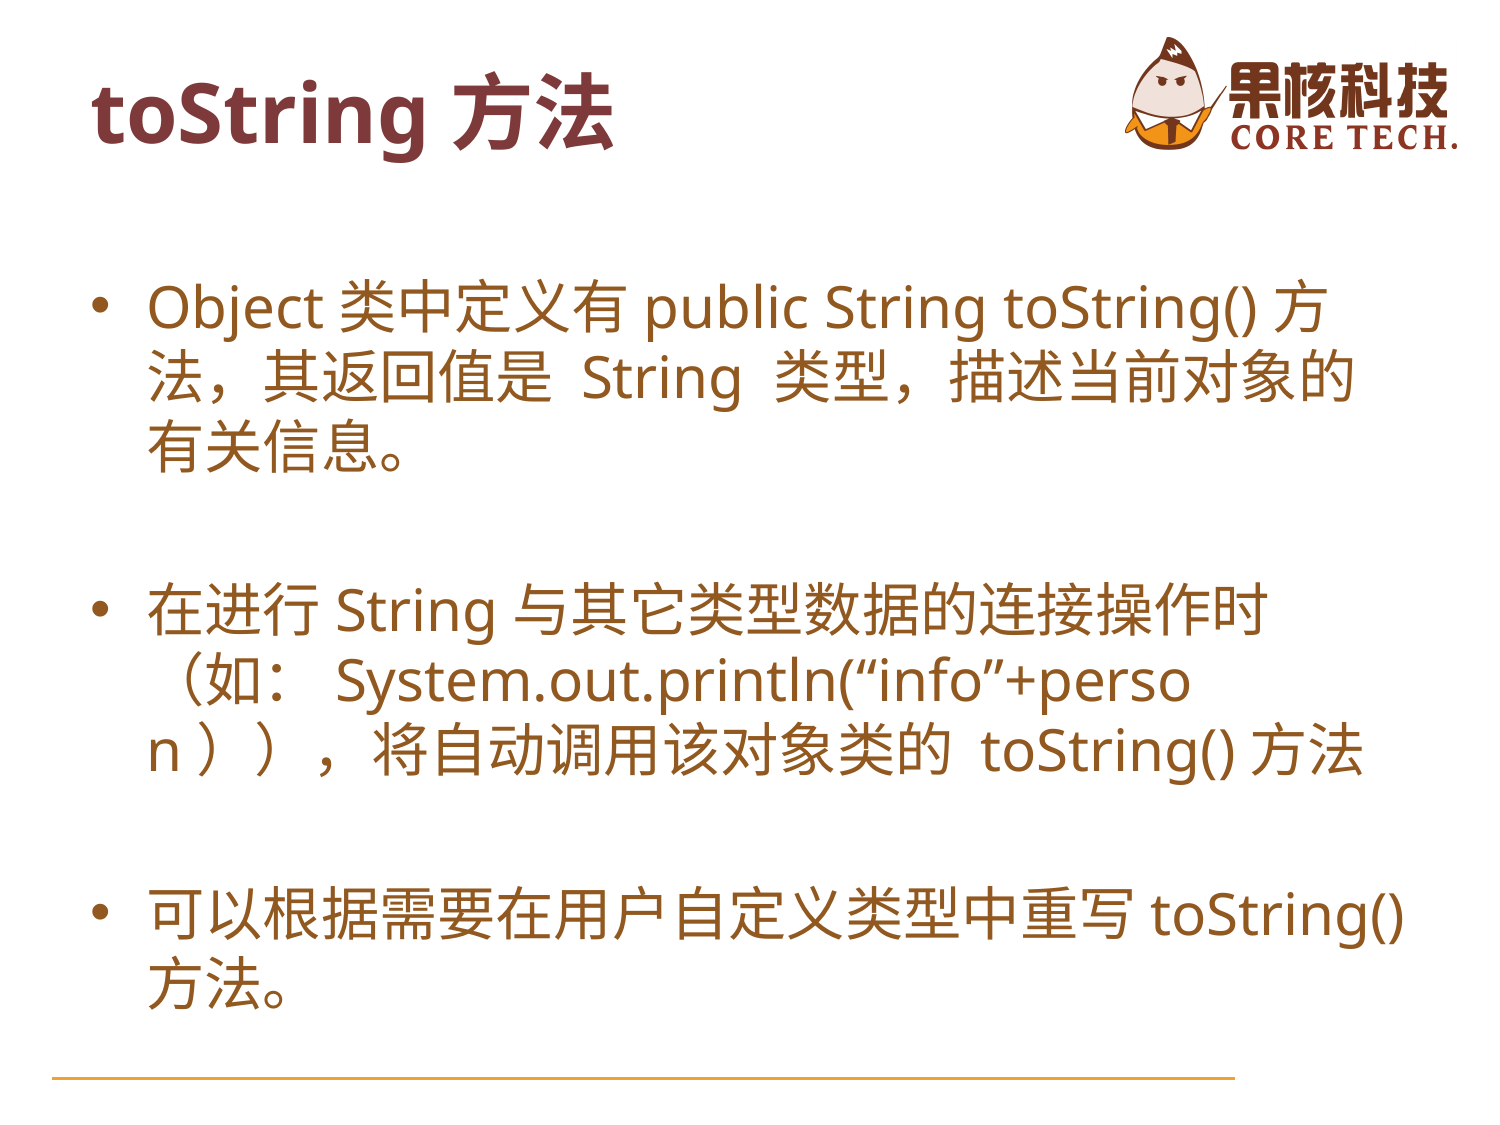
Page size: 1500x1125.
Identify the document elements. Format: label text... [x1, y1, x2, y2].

title toString方法 [74, 44, 1101, 176]
list Object类中定义有public String toString()方法，其返回值是 String 类型，描述当前对象的有关信息。 在进行String与其它类型数据的连接操作时（如：System.out.println(“info”+person）），将自动调用该对象类的 toString()方法 可以根据需要在用户自定义类型中重写toString()方法。 [74, 262, 1426, 1006]
picture [1125, 37, 1457, 150]
